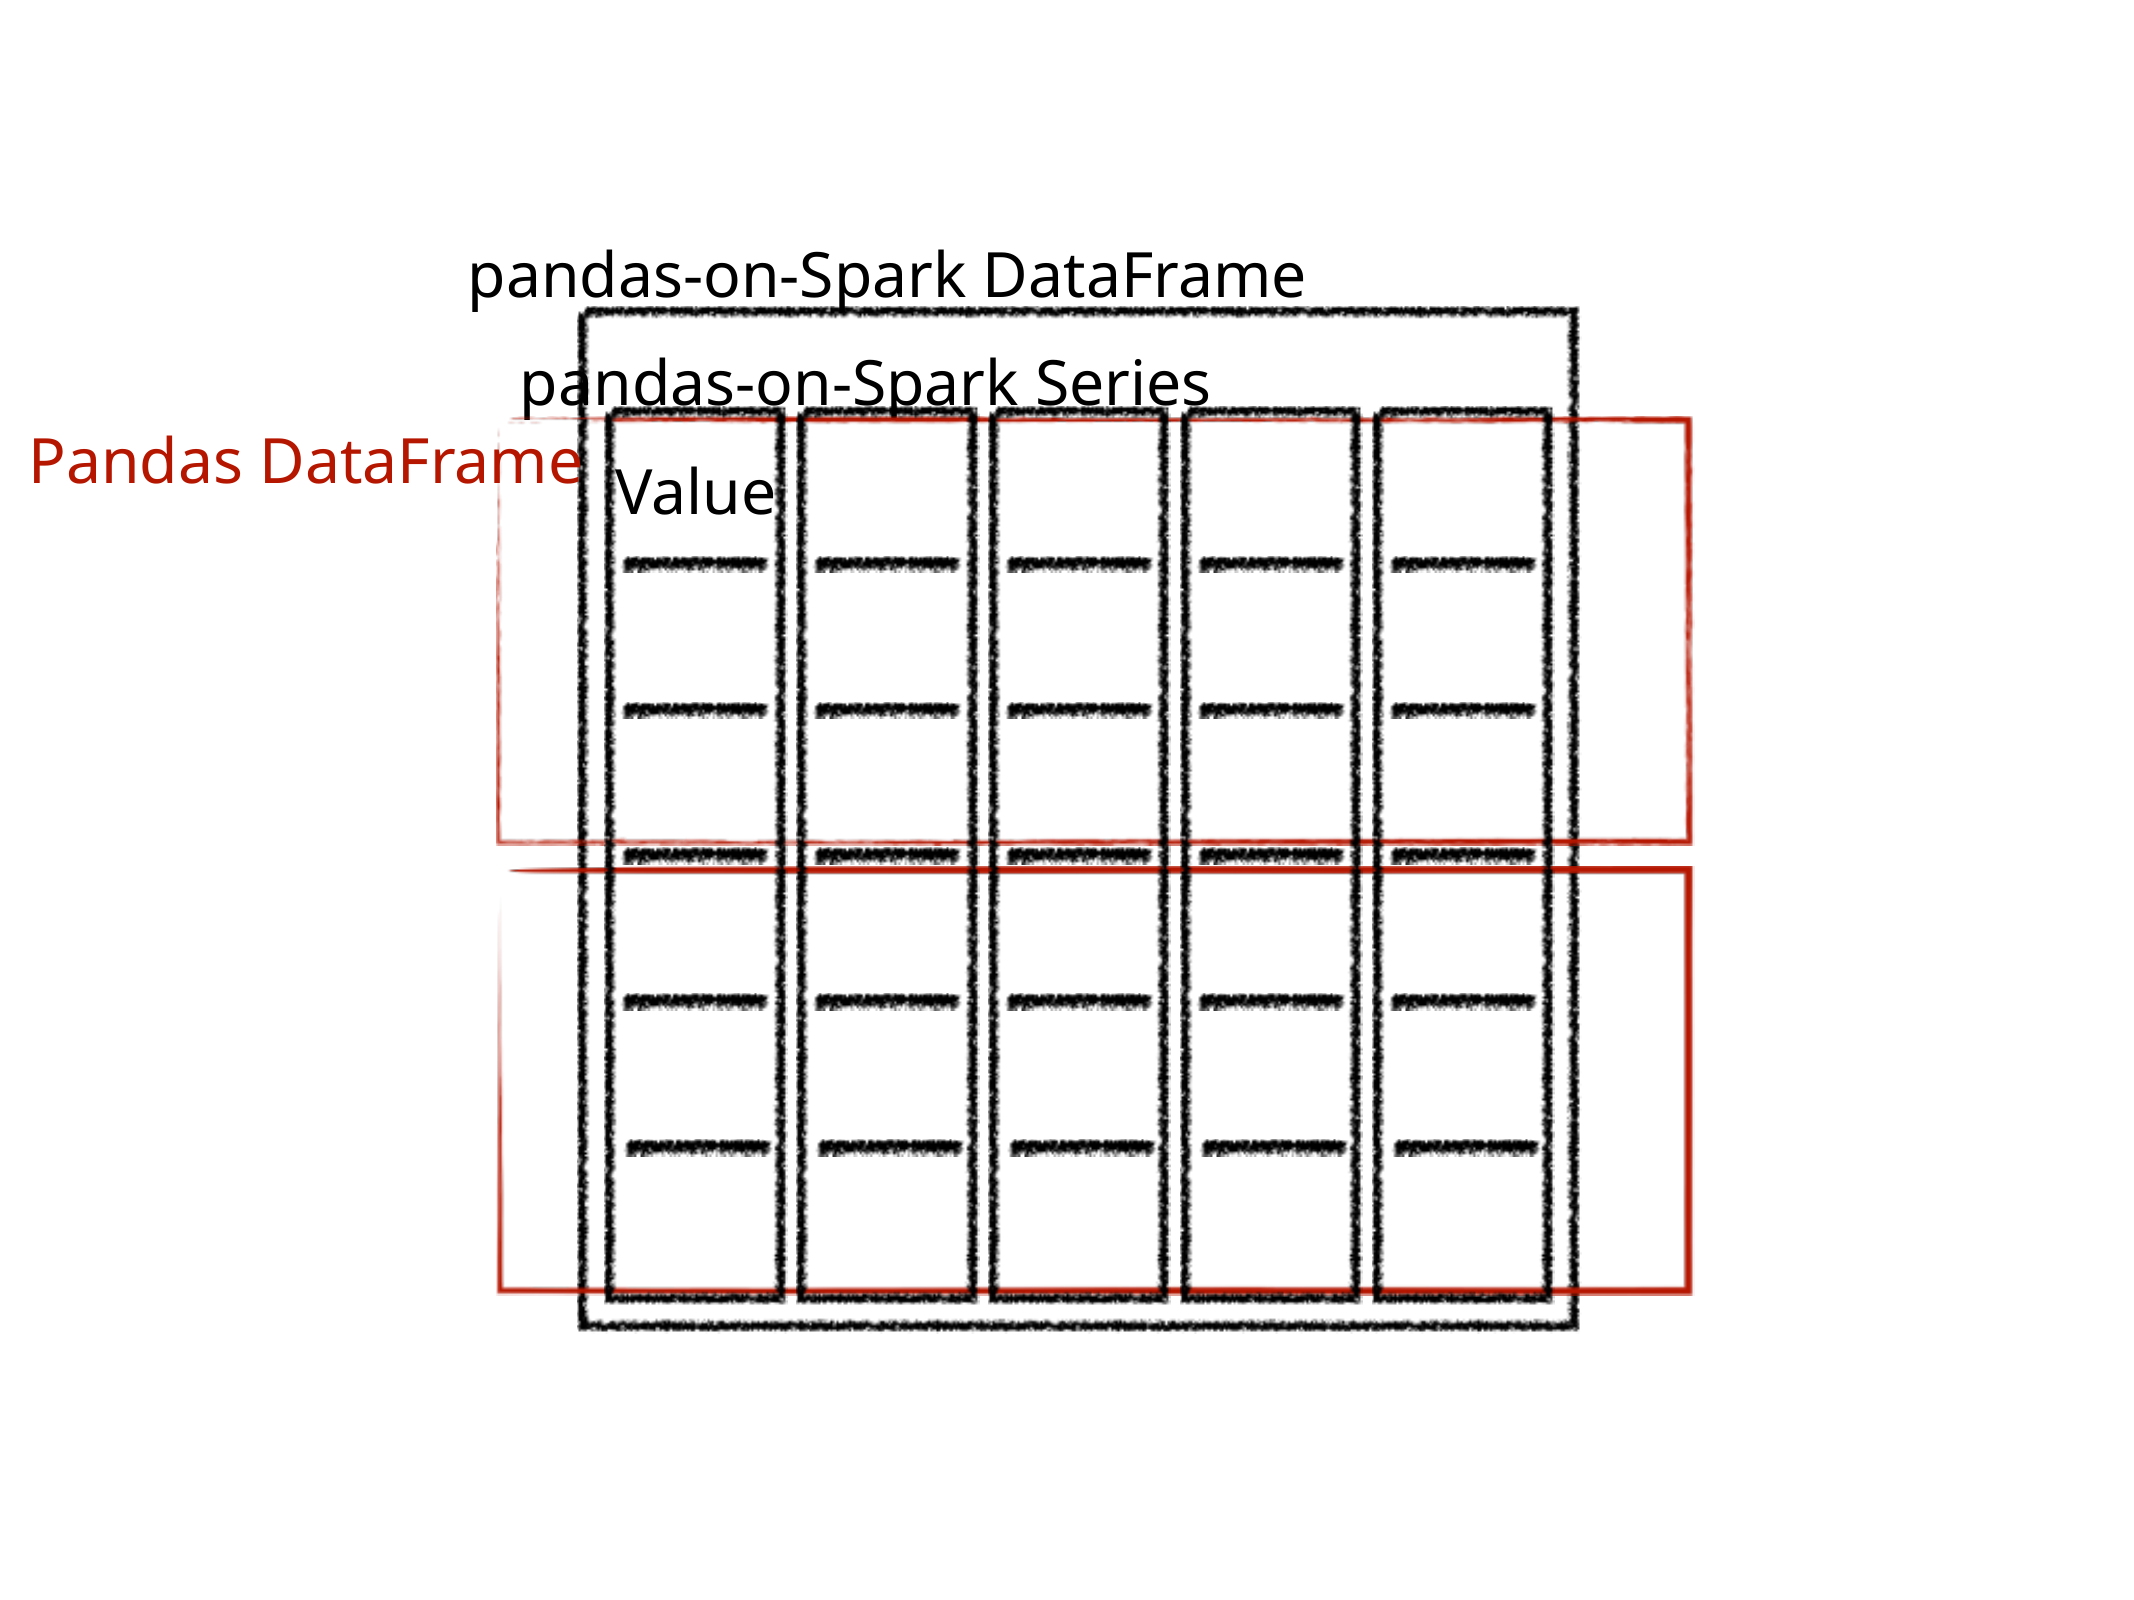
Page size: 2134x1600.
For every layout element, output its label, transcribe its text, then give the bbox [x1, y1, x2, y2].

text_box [1371, 405, 1556, 1307]
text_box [1180, 405, 1364, 1307]
picture [496, 305, 1696, 1335]
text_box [796, 405, 980, 1307]
text_box pandas-on-Spark Series [511, 334, 577, 412]
text_box pandas-on-Spark DataFrame [459, 226, 1316, 318]
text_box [988, 405, 1172, 1307]
text_box Pandas DataFrame [20, 412, 577, 505]
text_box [604, 405, 788, 1307]
